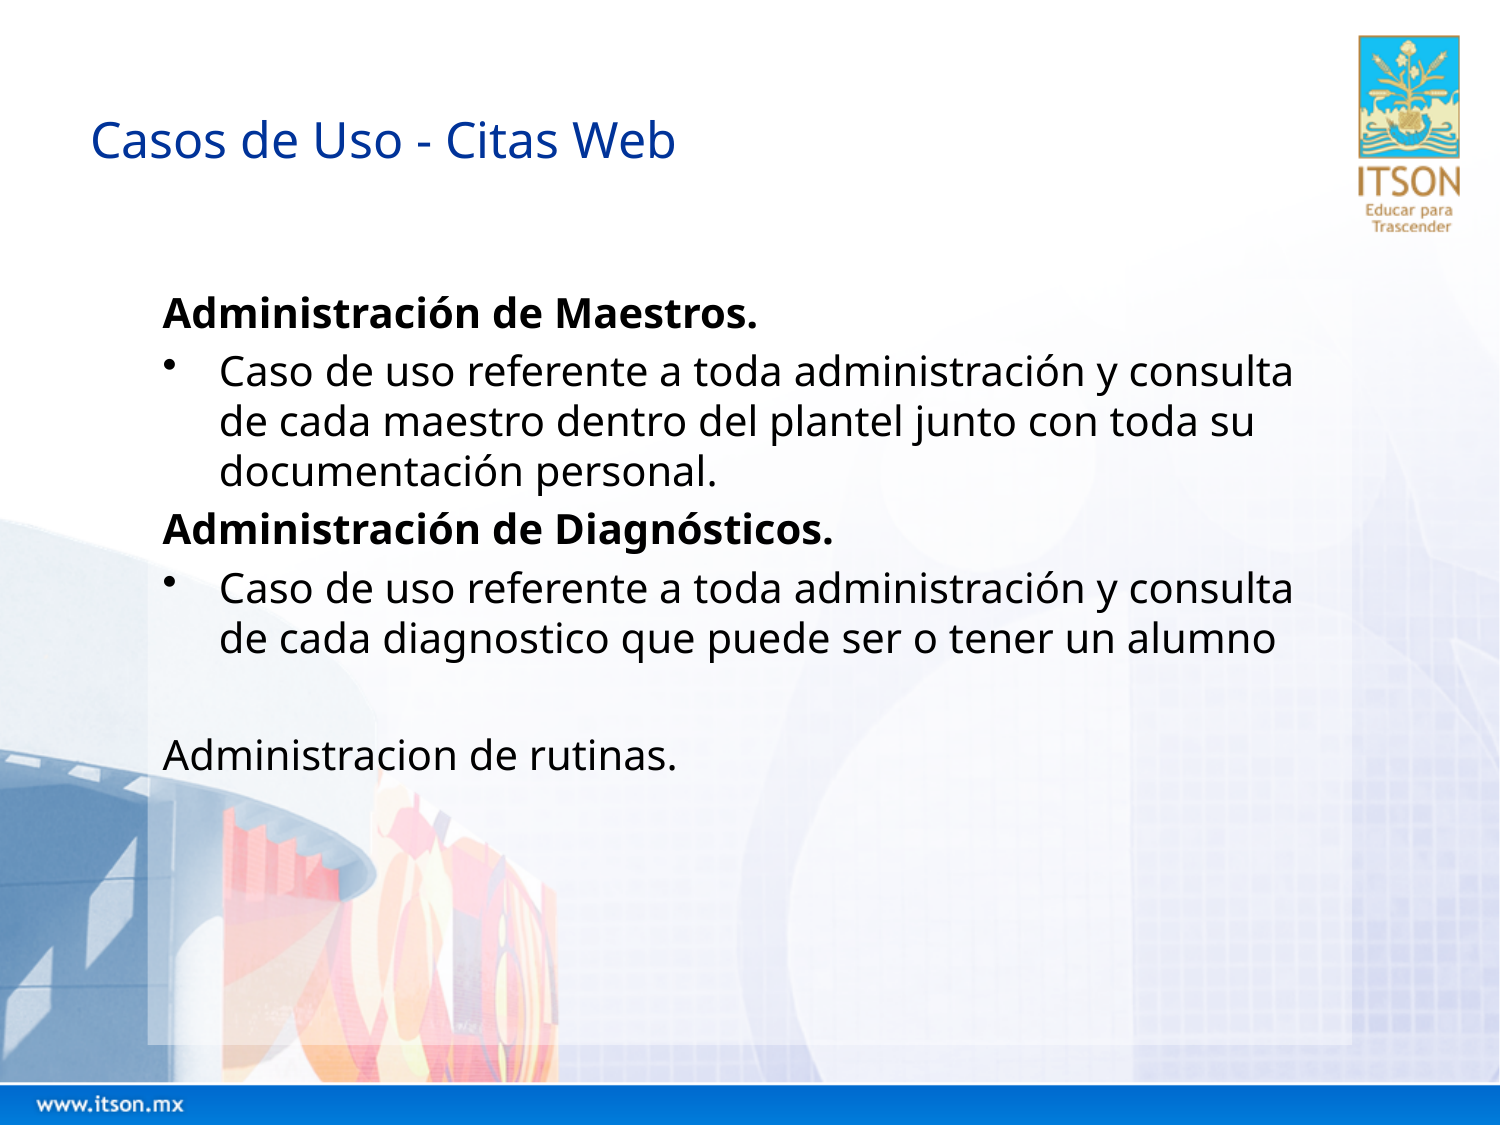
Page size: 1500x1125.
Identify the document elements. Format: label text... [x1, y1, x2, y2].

list Administración de Maestros. Caso de uso referente a toda administración y consulta de cada maestro dentro del plantel junto con toda su documentación personal. Administración de Diagnósticos. Caso de uso referente a toda administración y consulta de cada diagnostico que puede ser o tener un alumno Administracion de rutinas. [147, 278, 1353, 1046]
title Casos de Uso - Citas Web [74, 44, 1306, 233]
picture [0, 0, 1500, 1125]
